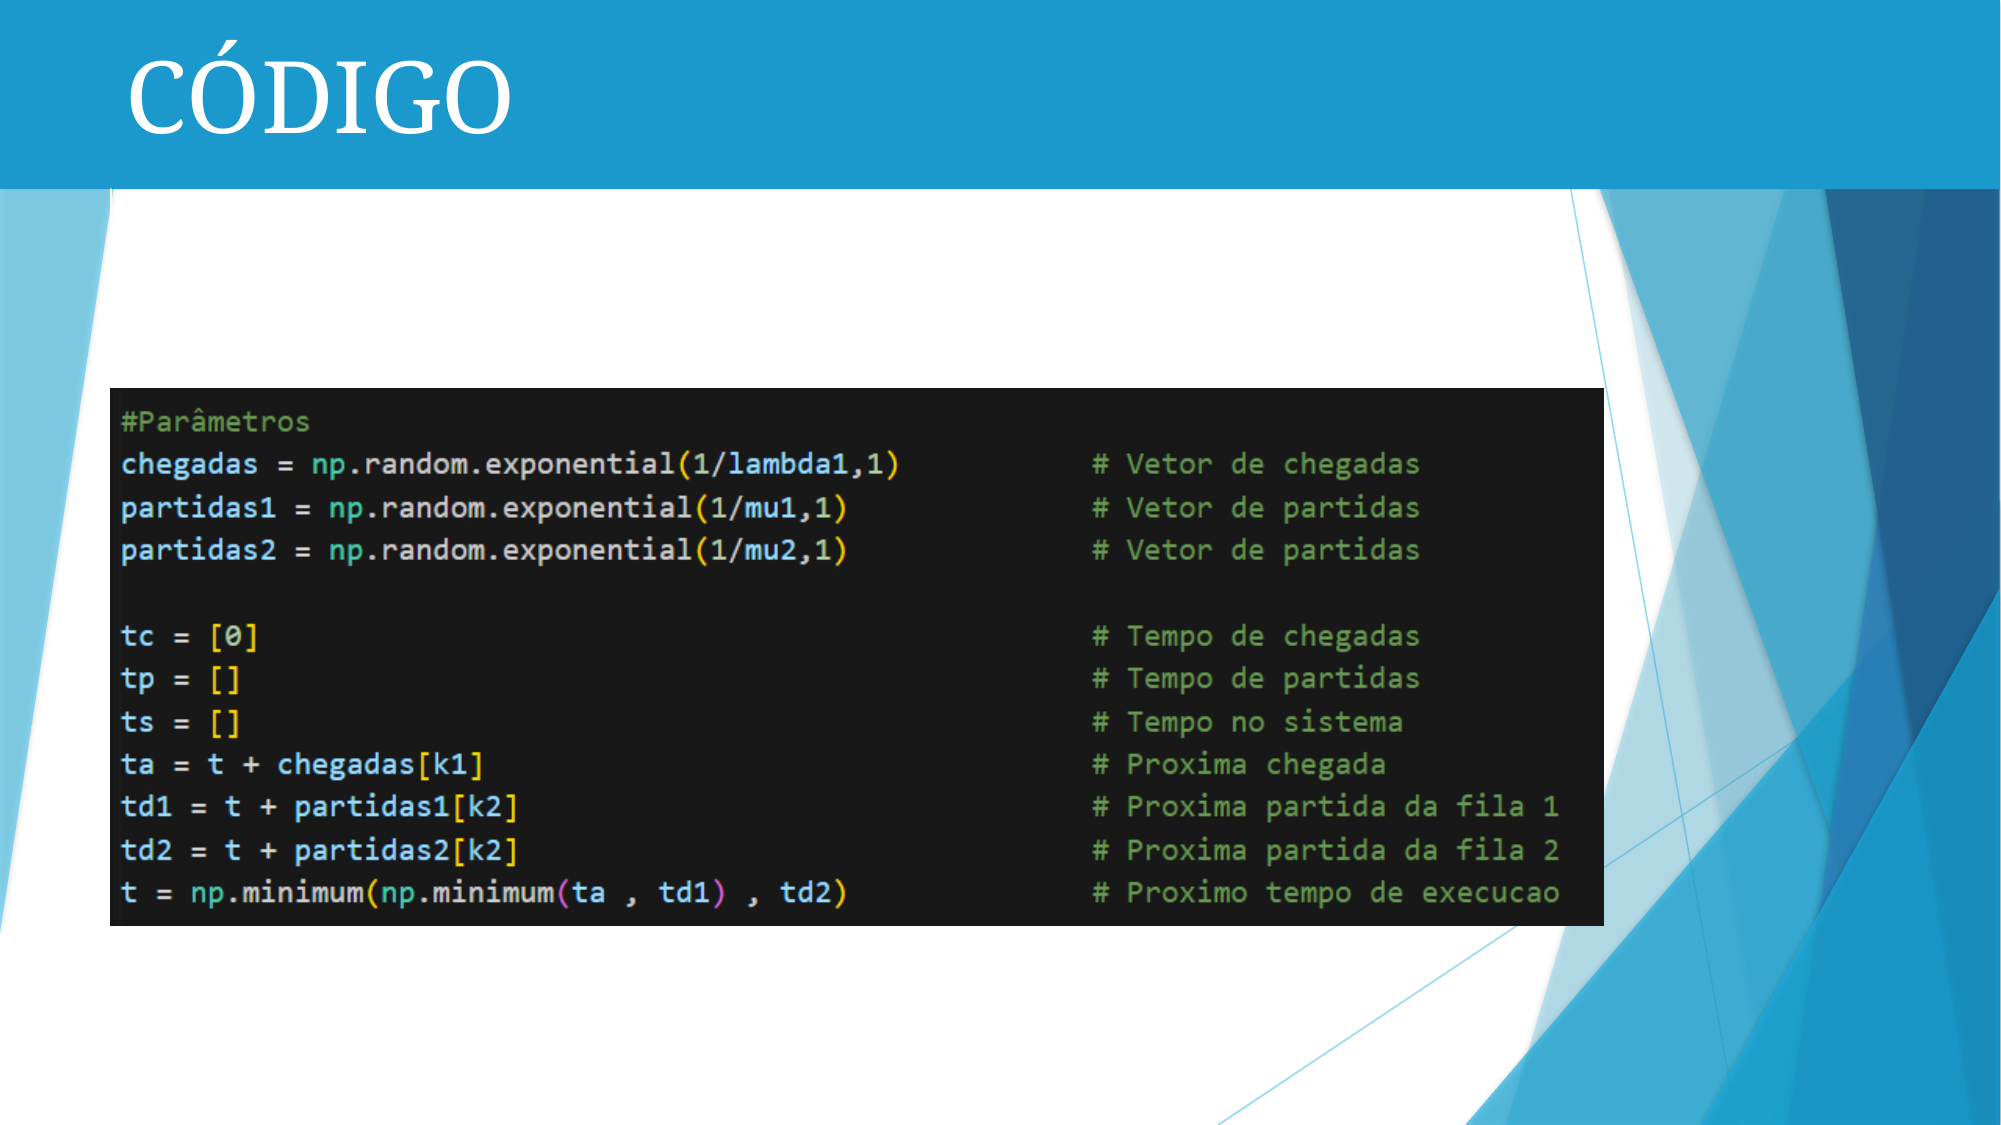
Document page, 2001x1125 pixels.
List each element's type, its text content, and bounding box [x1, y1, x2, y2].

picture [110, 387, 1604, 927]
text_box CÓDIGO [115, 26, 1692, 162]
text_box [32, 304, 1488, 609]
text_box [0, 0, 2000, 191]
